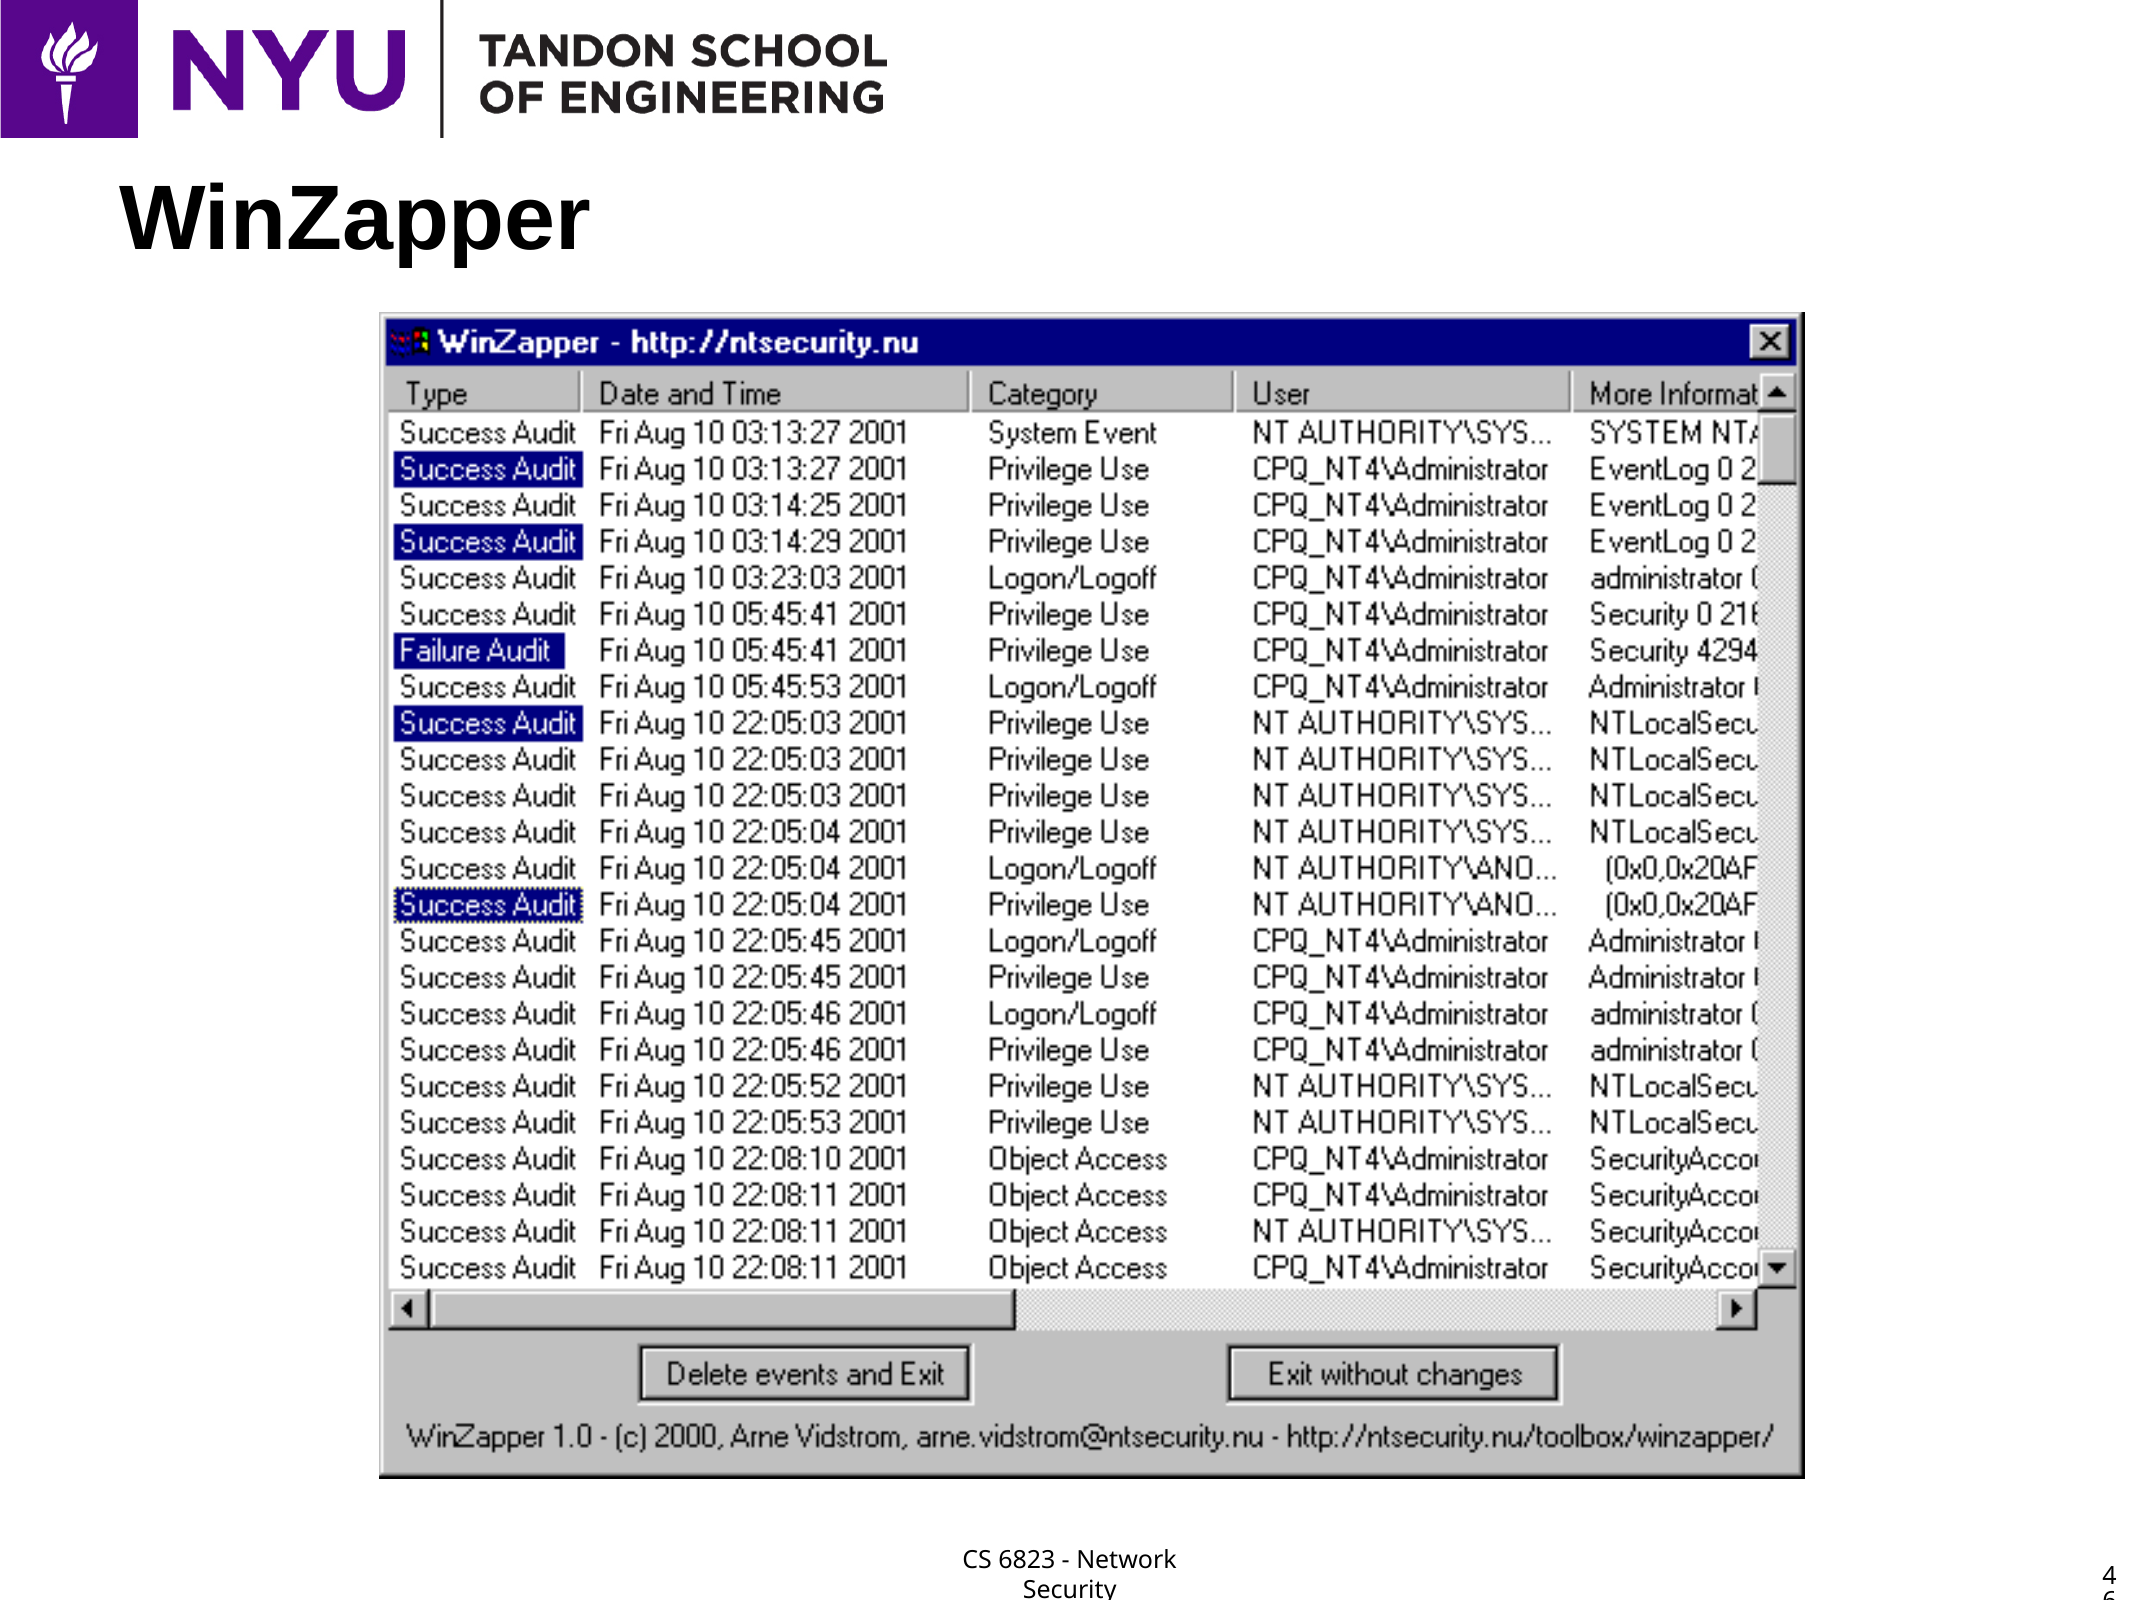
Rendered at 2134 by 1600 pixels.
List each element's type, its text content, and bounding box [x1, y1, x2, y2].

title WinZapper [104, 150, 2024, 286]
slide_number 46 [2086, 1551, 2132, 1599]
picture [0, 0, 887, 138]
picture [378, 312, 1805, 1479]
